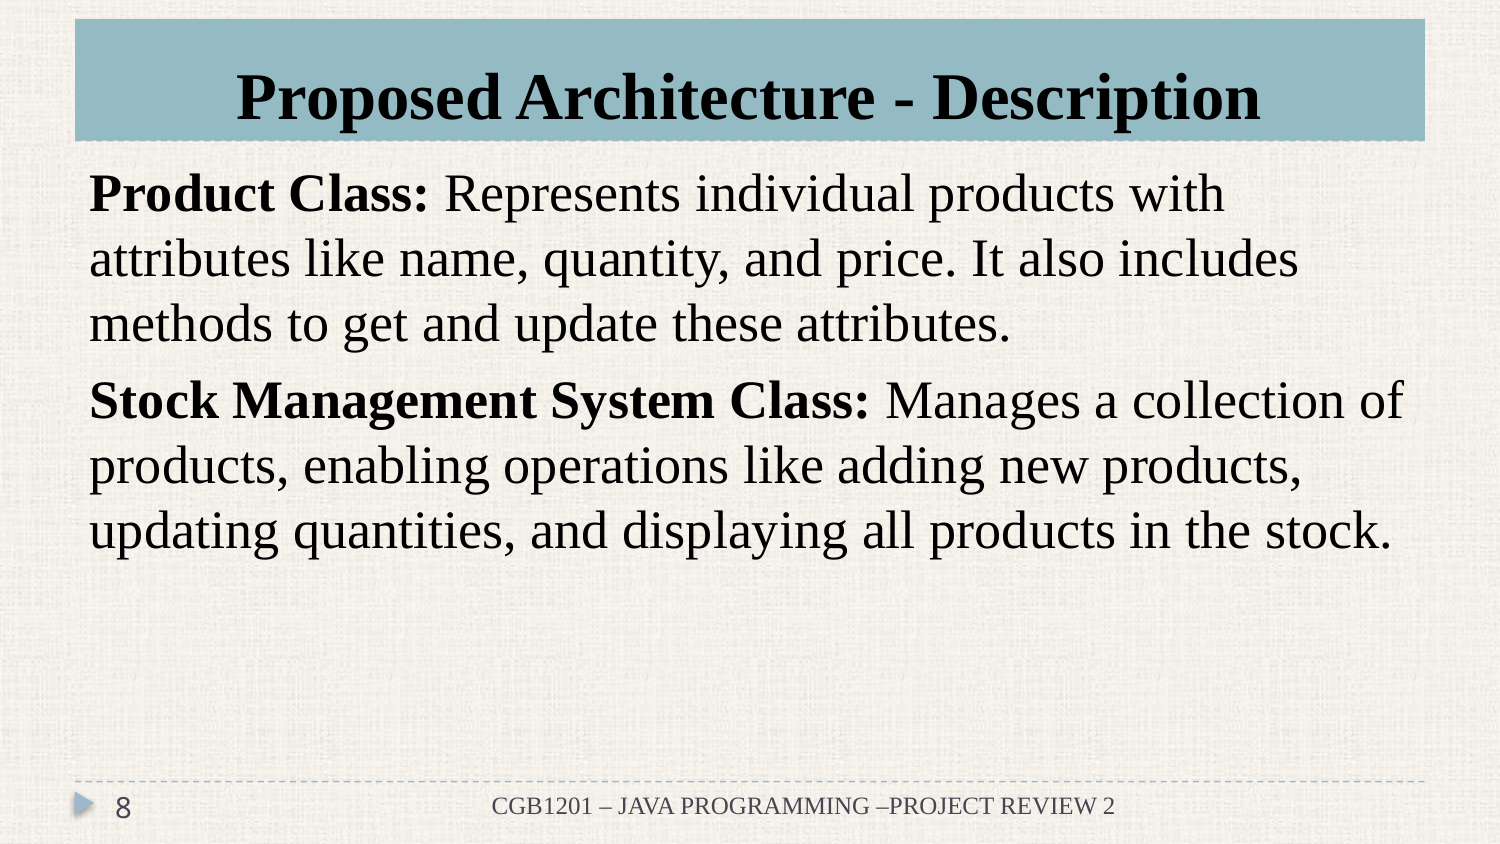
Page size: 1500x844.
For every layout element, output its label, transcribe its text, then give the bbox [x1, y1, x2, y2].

slide_number 8 [100, 782, 426, 827]
footer CGB1201 – JAVA PROGRAMMING –PROJECT REVIEW 2 [450, 782, 1138, 844]
list Product Class: Represents individual products with attributes like name, quantity, and price. It also includes methods to get and update these attributes. Stock Management System Class: Manages a collection of products, enabling operations like adding new products, updating quantities, and displaying all products in the stock. [75, 150, 1425, 758]
title Proposed Architecture - Description [75, 18, 1425, 141]
